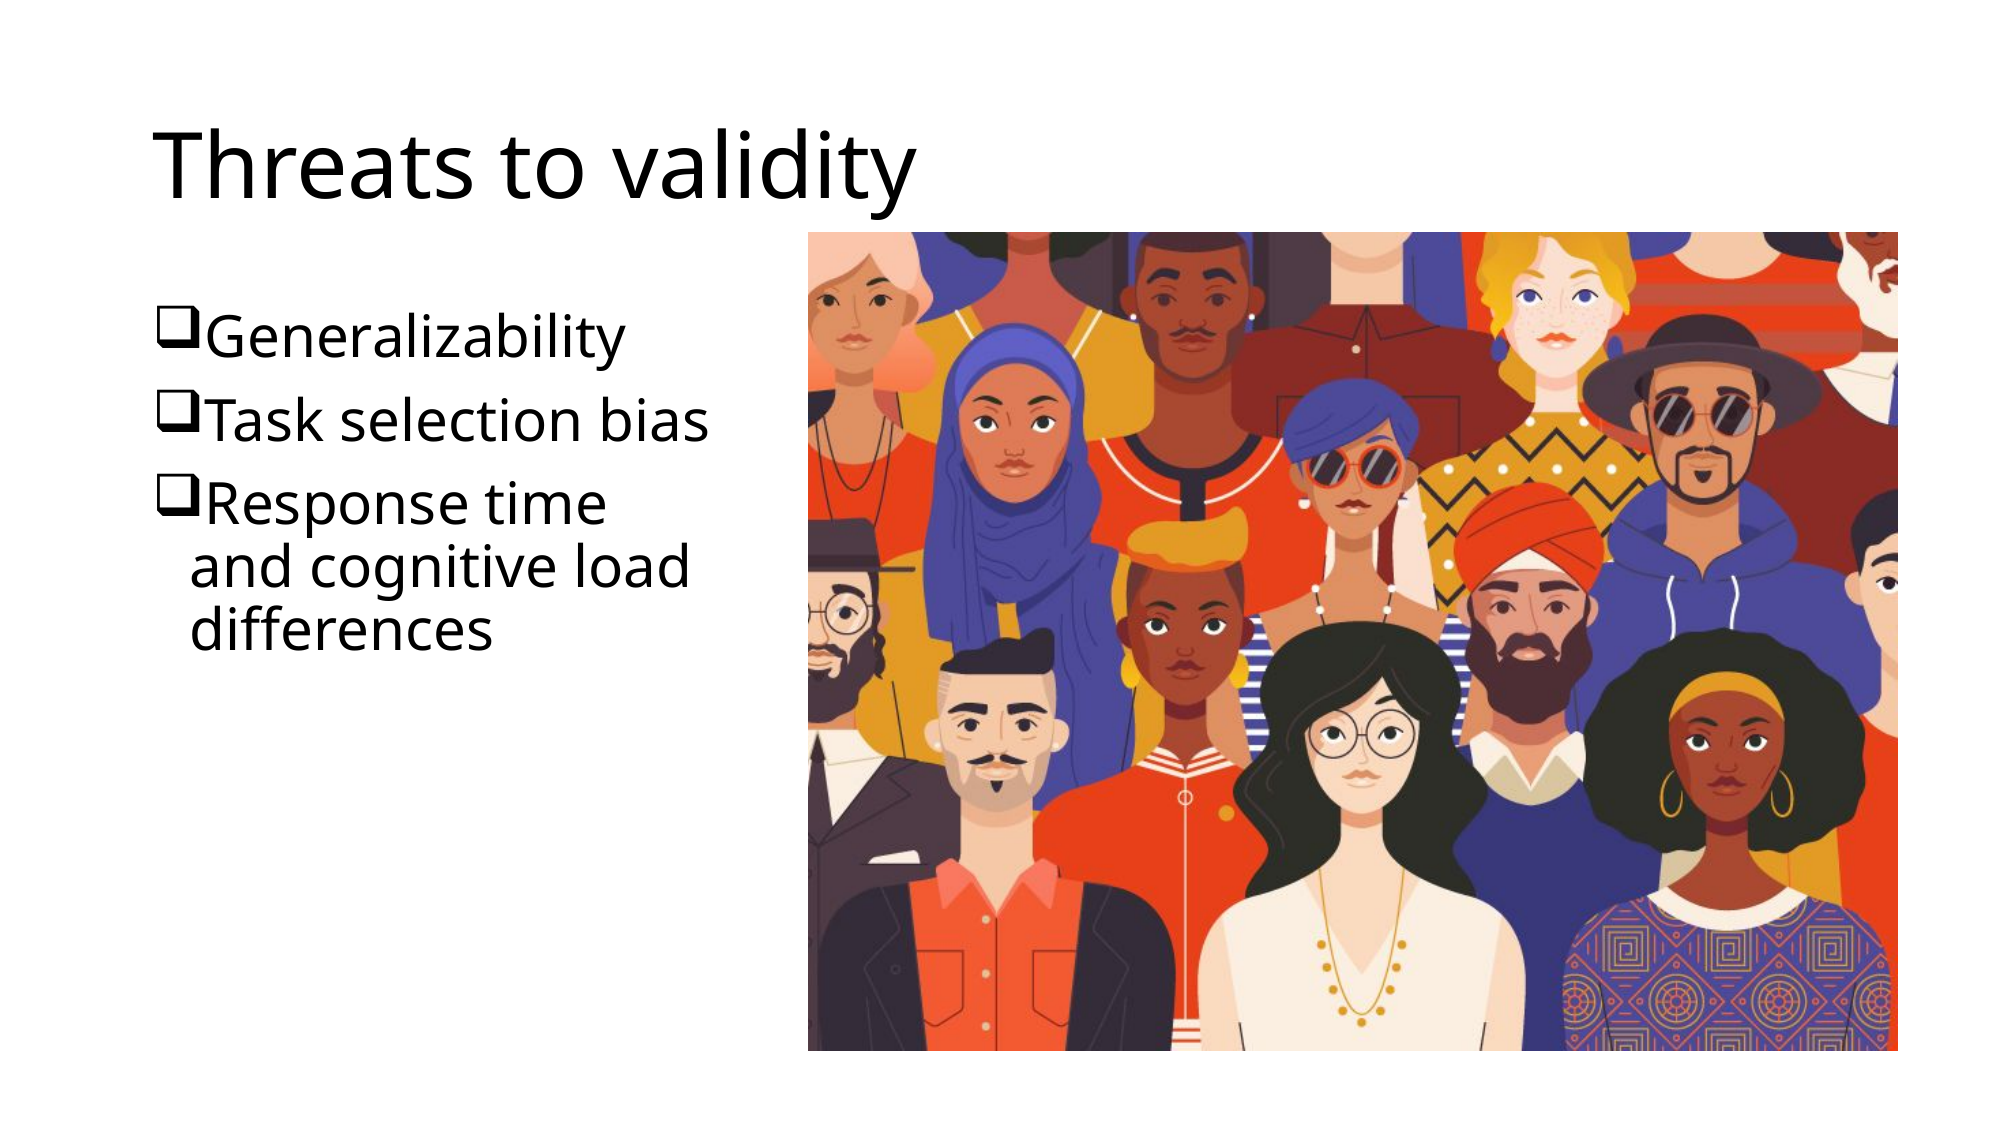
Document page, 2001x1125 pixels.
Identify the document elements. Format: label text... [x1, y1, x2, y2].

picture [807, 232, 1899, 1051]
list Generalizability Task selection bias Response time and cognitive load differences [137, 299, 740, 1014]
title Threats to validity [137, 59, 1863, 278]
